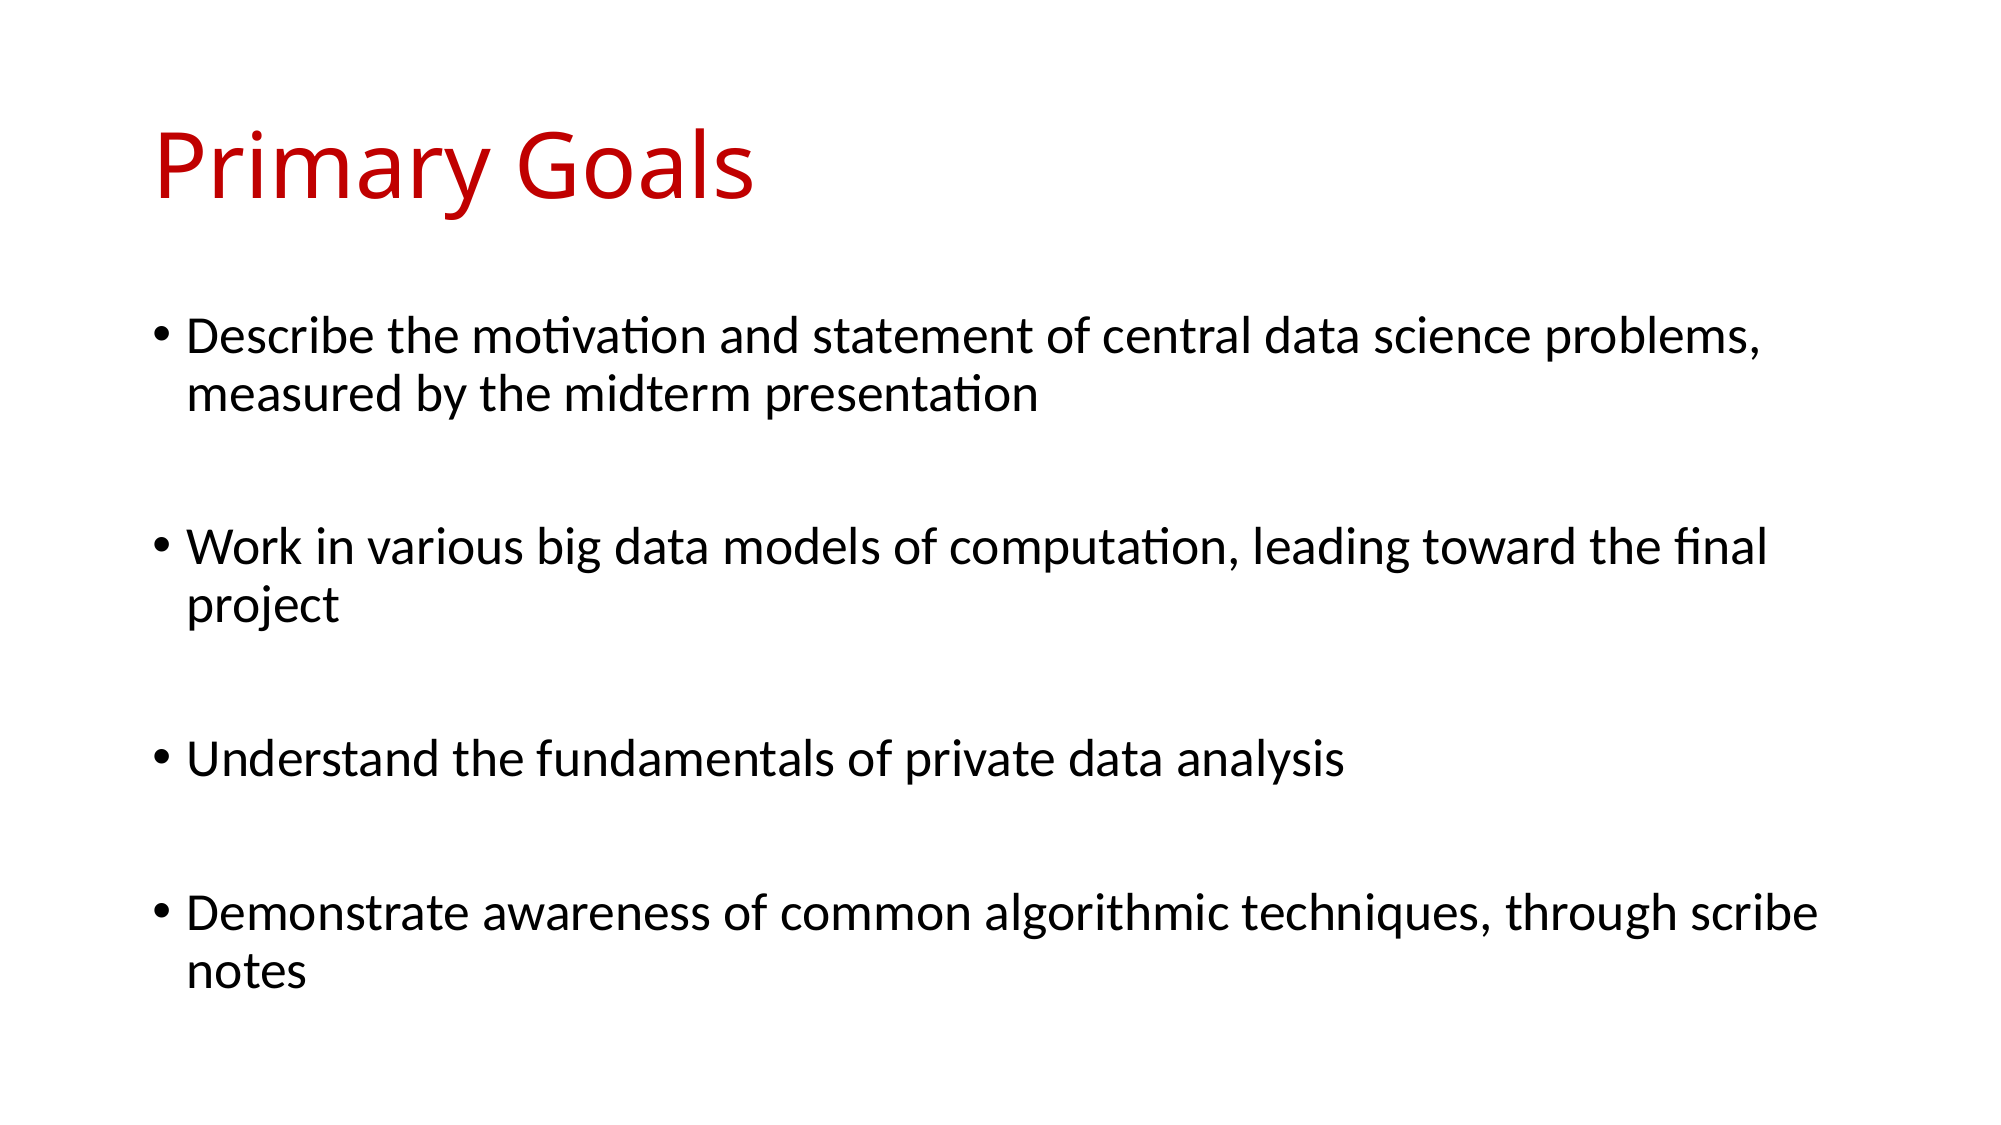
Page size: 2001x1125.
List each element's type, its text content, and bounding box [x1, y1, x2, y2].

list Describe the motivation and statement of central data science problems, measured by the midterm presentation Work in various big data models of computation, leading toward the final project Understand the fundamentals of private data analysis Demonstrate awareness of common algorithmic techniques, through scribe notes [137, 299, 1863, 1014]
title Primary Goals [137, 59, 1863, 278]
